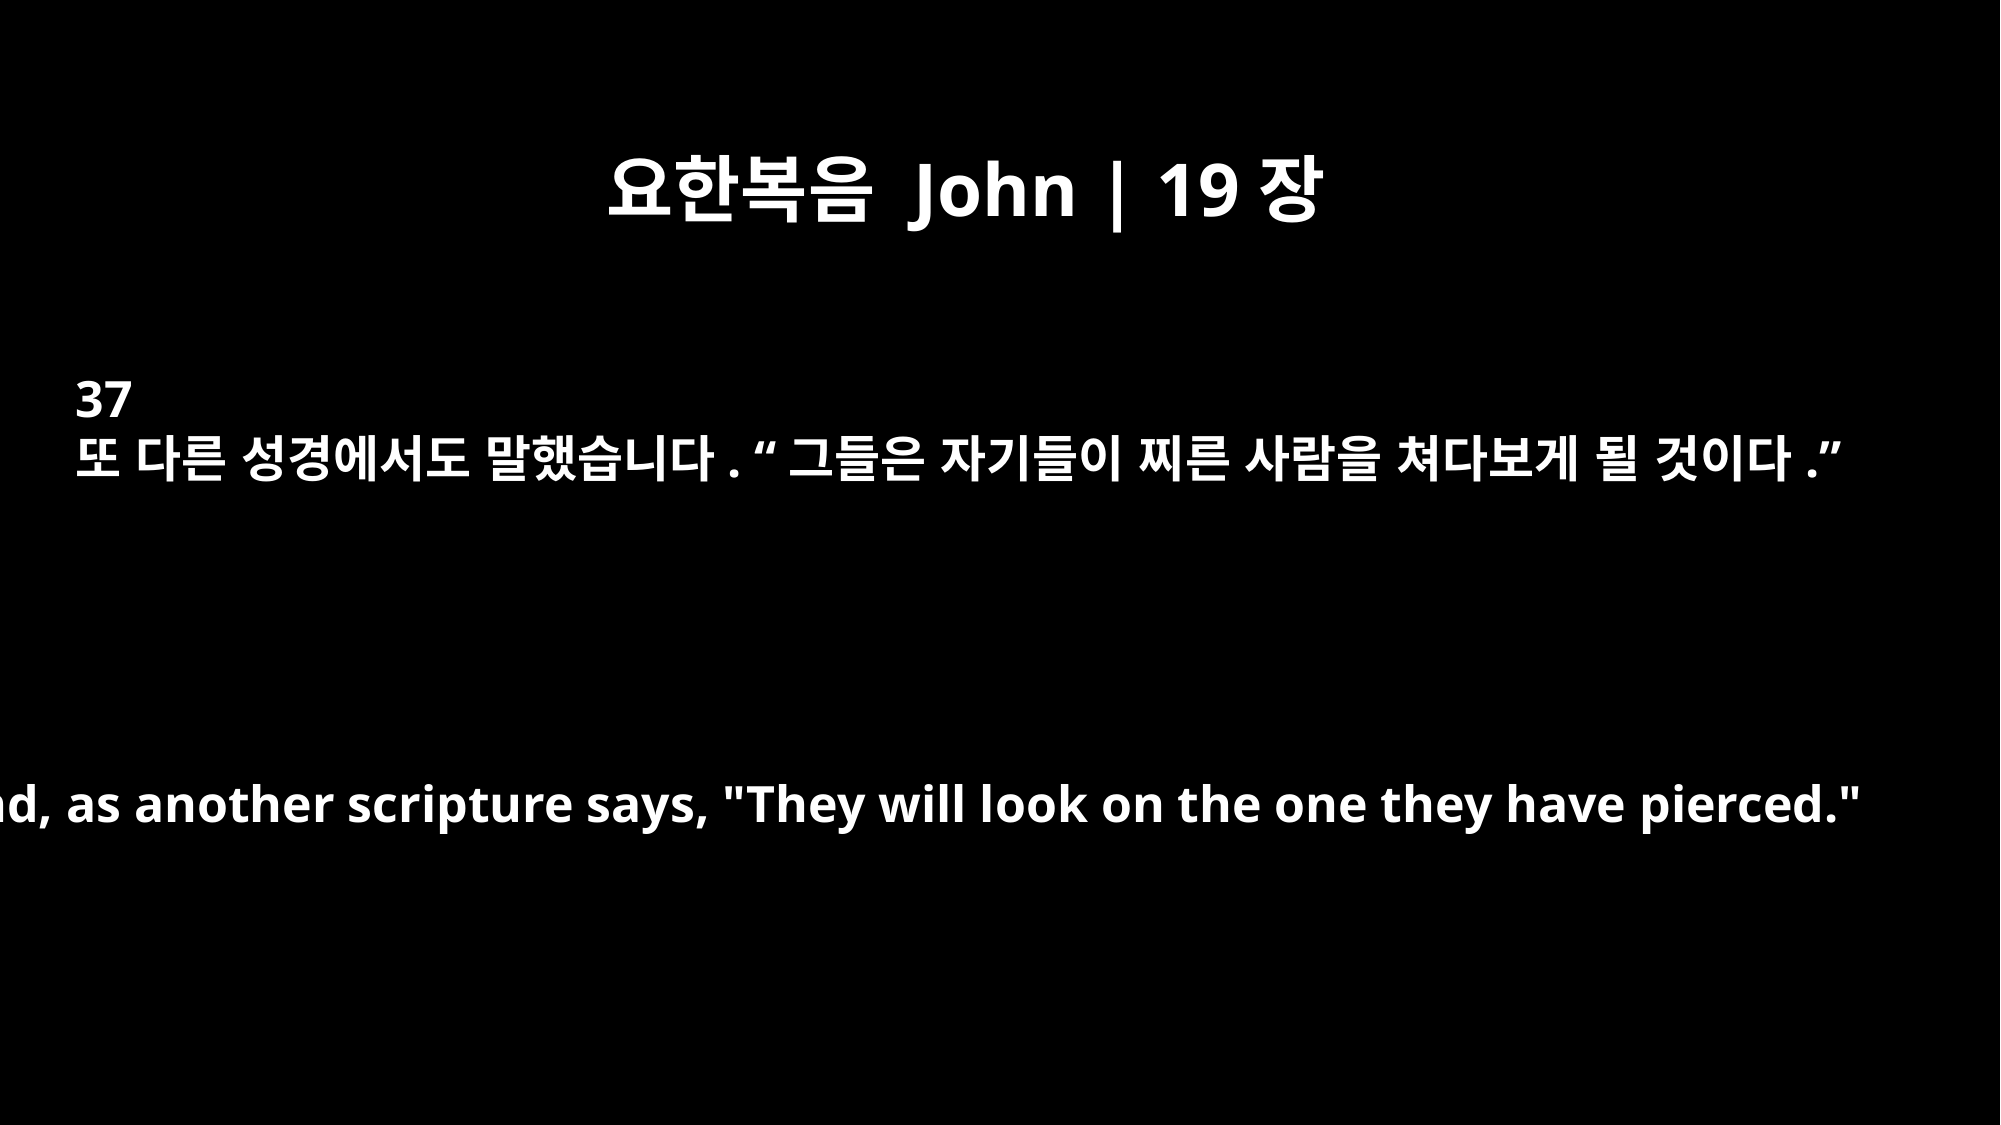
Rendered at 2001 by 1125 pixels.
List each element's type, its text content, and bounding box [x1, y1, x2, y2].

text_box 요한복음 John | 19장 [591, 136, 1341, 239]
text_box and, as another scripture says, "They will look on the one they have pierced." [0, 764, 1878, 840]
text_box 37 또 다른 성경에서도 말했습니다. “그들은 자기들이 찌른 사람을 쳐다보게 될 것이다.” [60, 359, 1857, 495]
